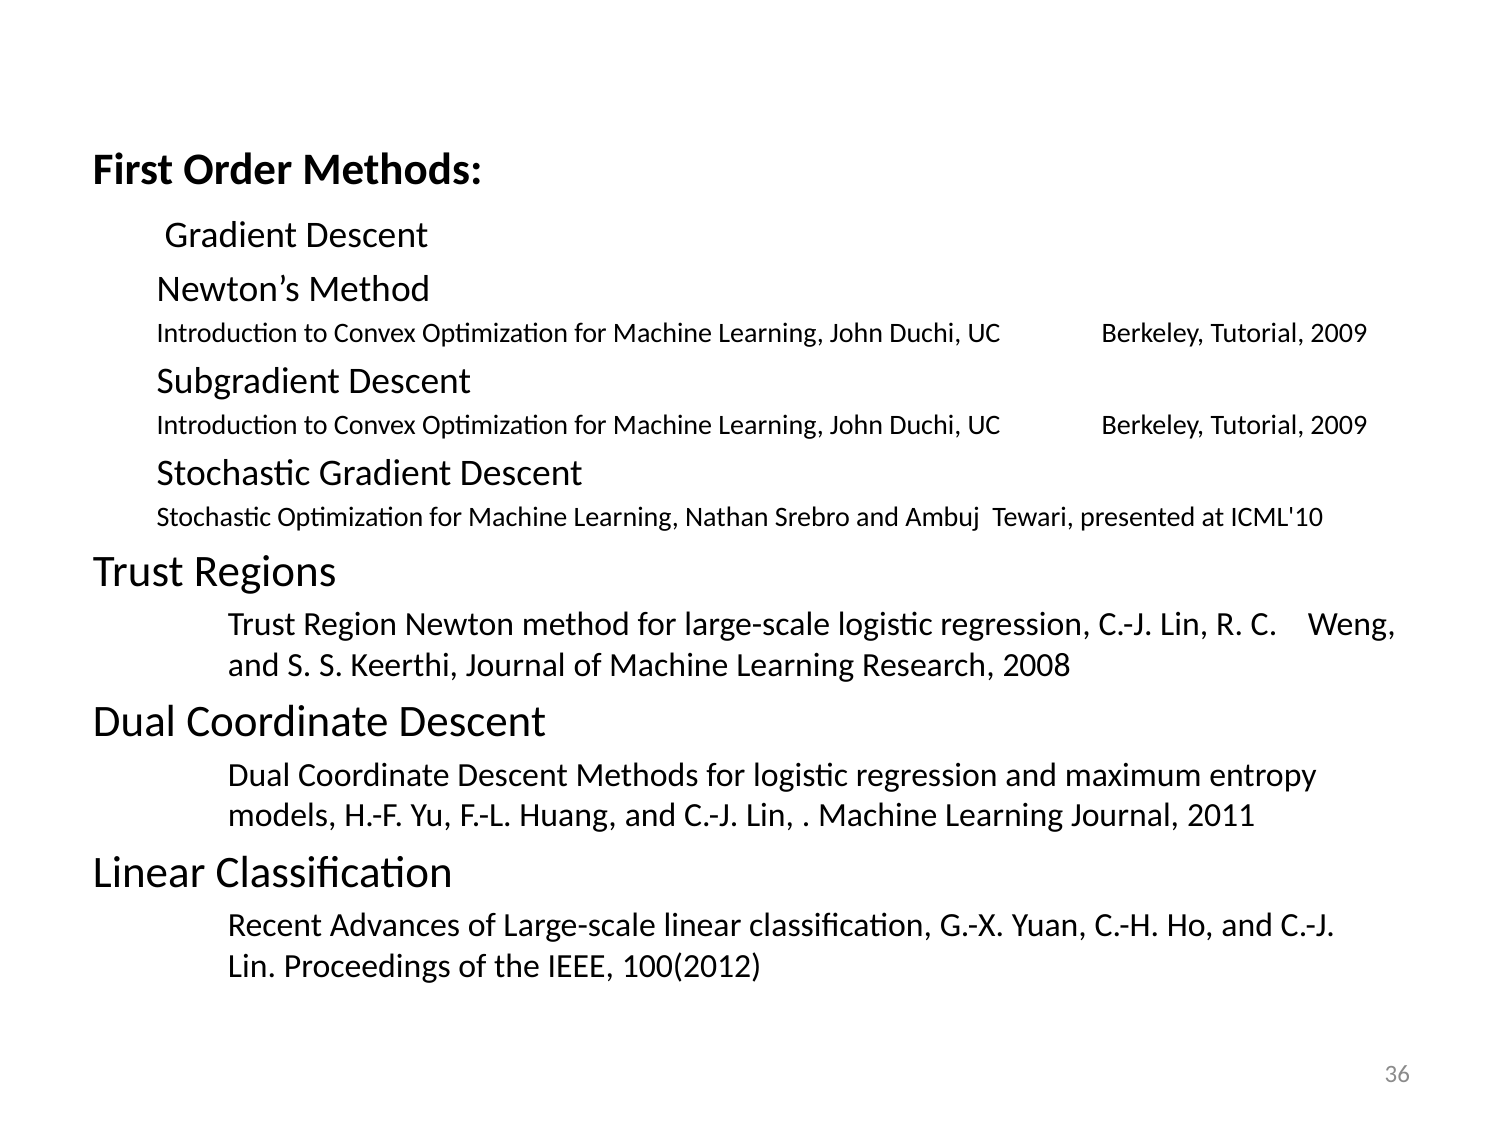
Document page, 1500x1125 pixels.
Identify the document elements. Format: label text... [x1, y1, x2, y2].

slide_number 36 [1074, 1042, 1425, 1103]
list First Order Methods: Gradient Descent Newton’s Method Introduction to Convex Optimization for Machine Learning, John Duchi, UC Berkeley, Tutorial, 2009 Subgradient Descent Introduction to Convex Optimization for Machine Learning, John Duchi, UC Berkeley, Tutorial, 2009 Stochastic Gradient Descent Stochastic Optimization for Machine Learning, Nathan Srebro and Ambuj Tewari, presented at ICML'10 Trust Regions Trust Region Newton method for large-scale logistic regression, C.-J. Lin, R. C. Weng, and S. S. Keerthi, Journal of Machine Learning Research, 2008 Dual Coordinate Descent Dual Coordinate Descent Methods for logistic regression and maximum entropy models, H.-F. Yu, F.-L. Huang, and C.-J. Lin, . Machine Learning Journal, 2011 Linear Classification Recent Advances of Large-scale linear classification, G.-X. Yuan, C.-H. Ho, and C.-J. Lin. Proceedings of the IEEE, 100(2012) [77, 132, 1428, 1003]
